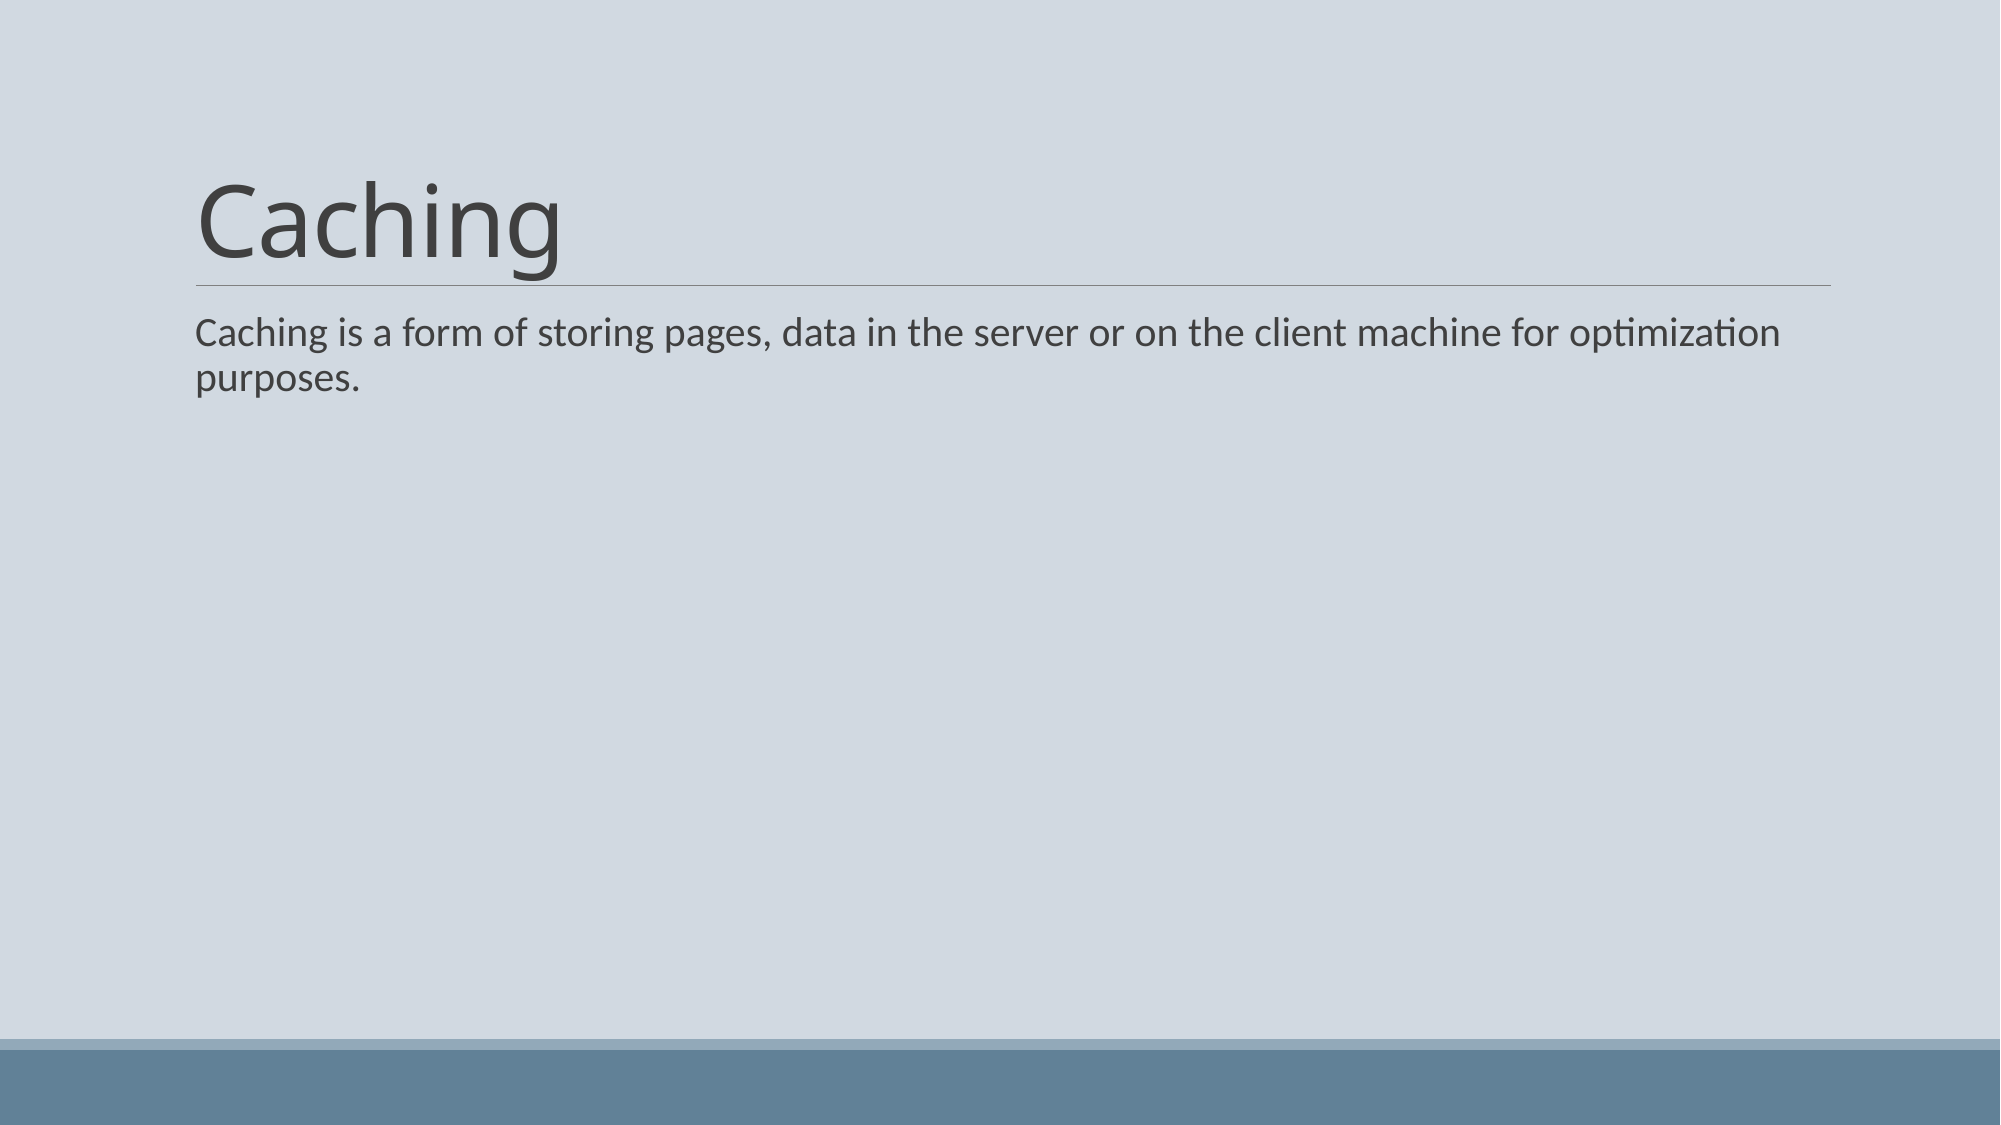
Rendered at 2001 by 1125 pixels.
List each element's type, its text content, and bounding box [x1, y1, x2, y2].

list Caching is a form of storing pages, data in the server or on the client machine for optimization purposes. [180, 302, 1830, 963]
title Caching [180, 47, 1830, 285]
